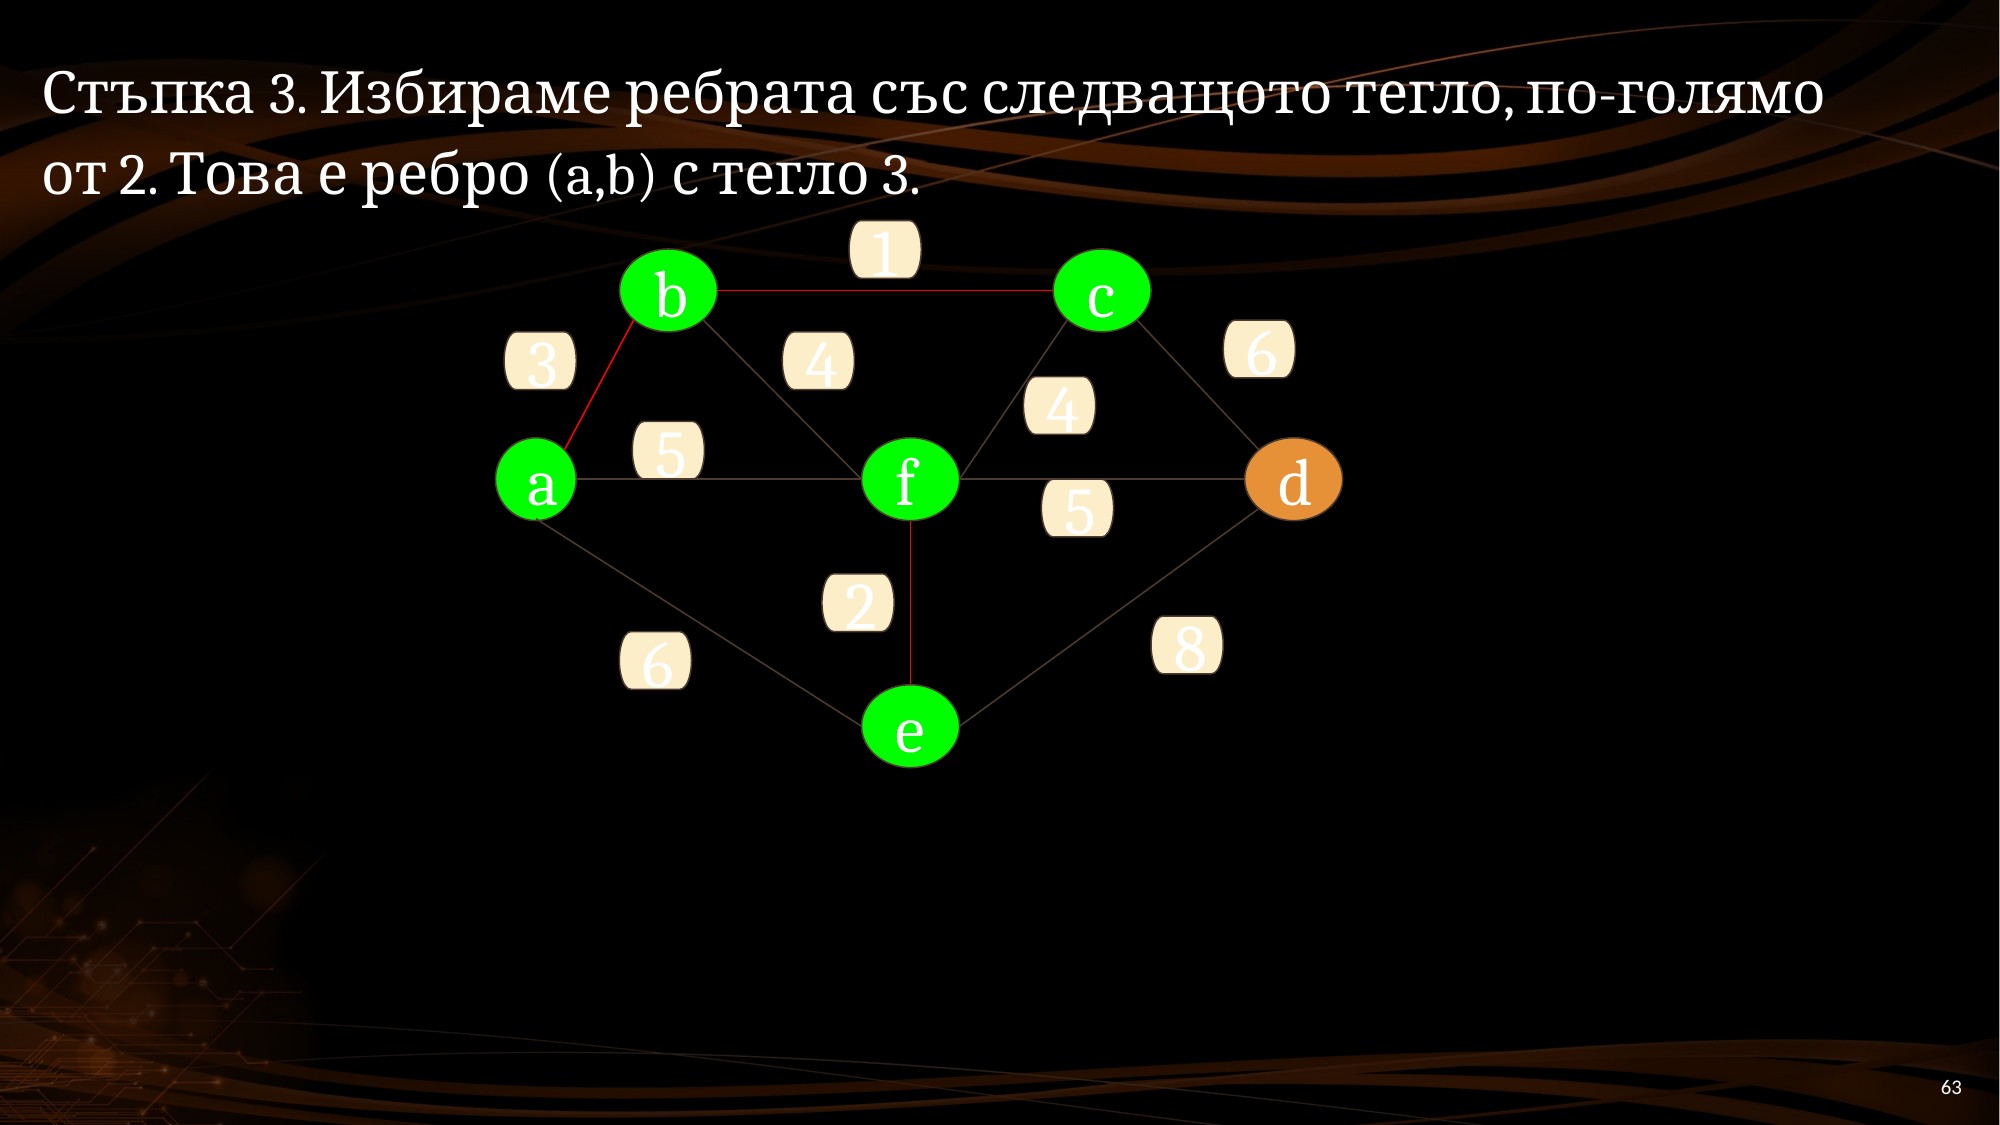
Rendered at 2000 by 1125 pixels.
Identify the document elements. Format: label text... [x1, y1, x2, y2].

text_box 4 [1068, 376, 1096, 435]
picture [0, 0, 2000, 1125]
text_box f [861, 437, 960, 521]
text_box 1 [849, 220, 922, 279]
text_box Стъпка 3. Избираме ребрата със следващото тегло, по-голямо от 2. Това е ребро (a,b) с тегло 3. [21, 24, 1888, 163]
text_box 3 [504, 331, 564, 390]
text_box 2 [862, 573, 895, 632]
text_box d [1244, 437, 1343, 521]
text_box 5 [1041, 480, 1114, 508]
text_box 6 [1259, 320, 1296, 378]
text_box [959, 508, 1259, 727]
text_box b [619, 248, 718, 332]
text_box c [1053, 248, 1152, 332]
text_box a [495, 437, 577, 521]
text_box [535, 520, 862, 727]
text_box 5 [632, 421, 703, 478]
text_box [959, 319, 1068, 479]
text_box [703, 319, 862, 479]
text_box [1136, 319, 1259, 450]
text_box e [861, 684, 960, 768]
text_box 63 [1897, 1070, 1968, 1103]
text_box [564, 319, 634, 450]
